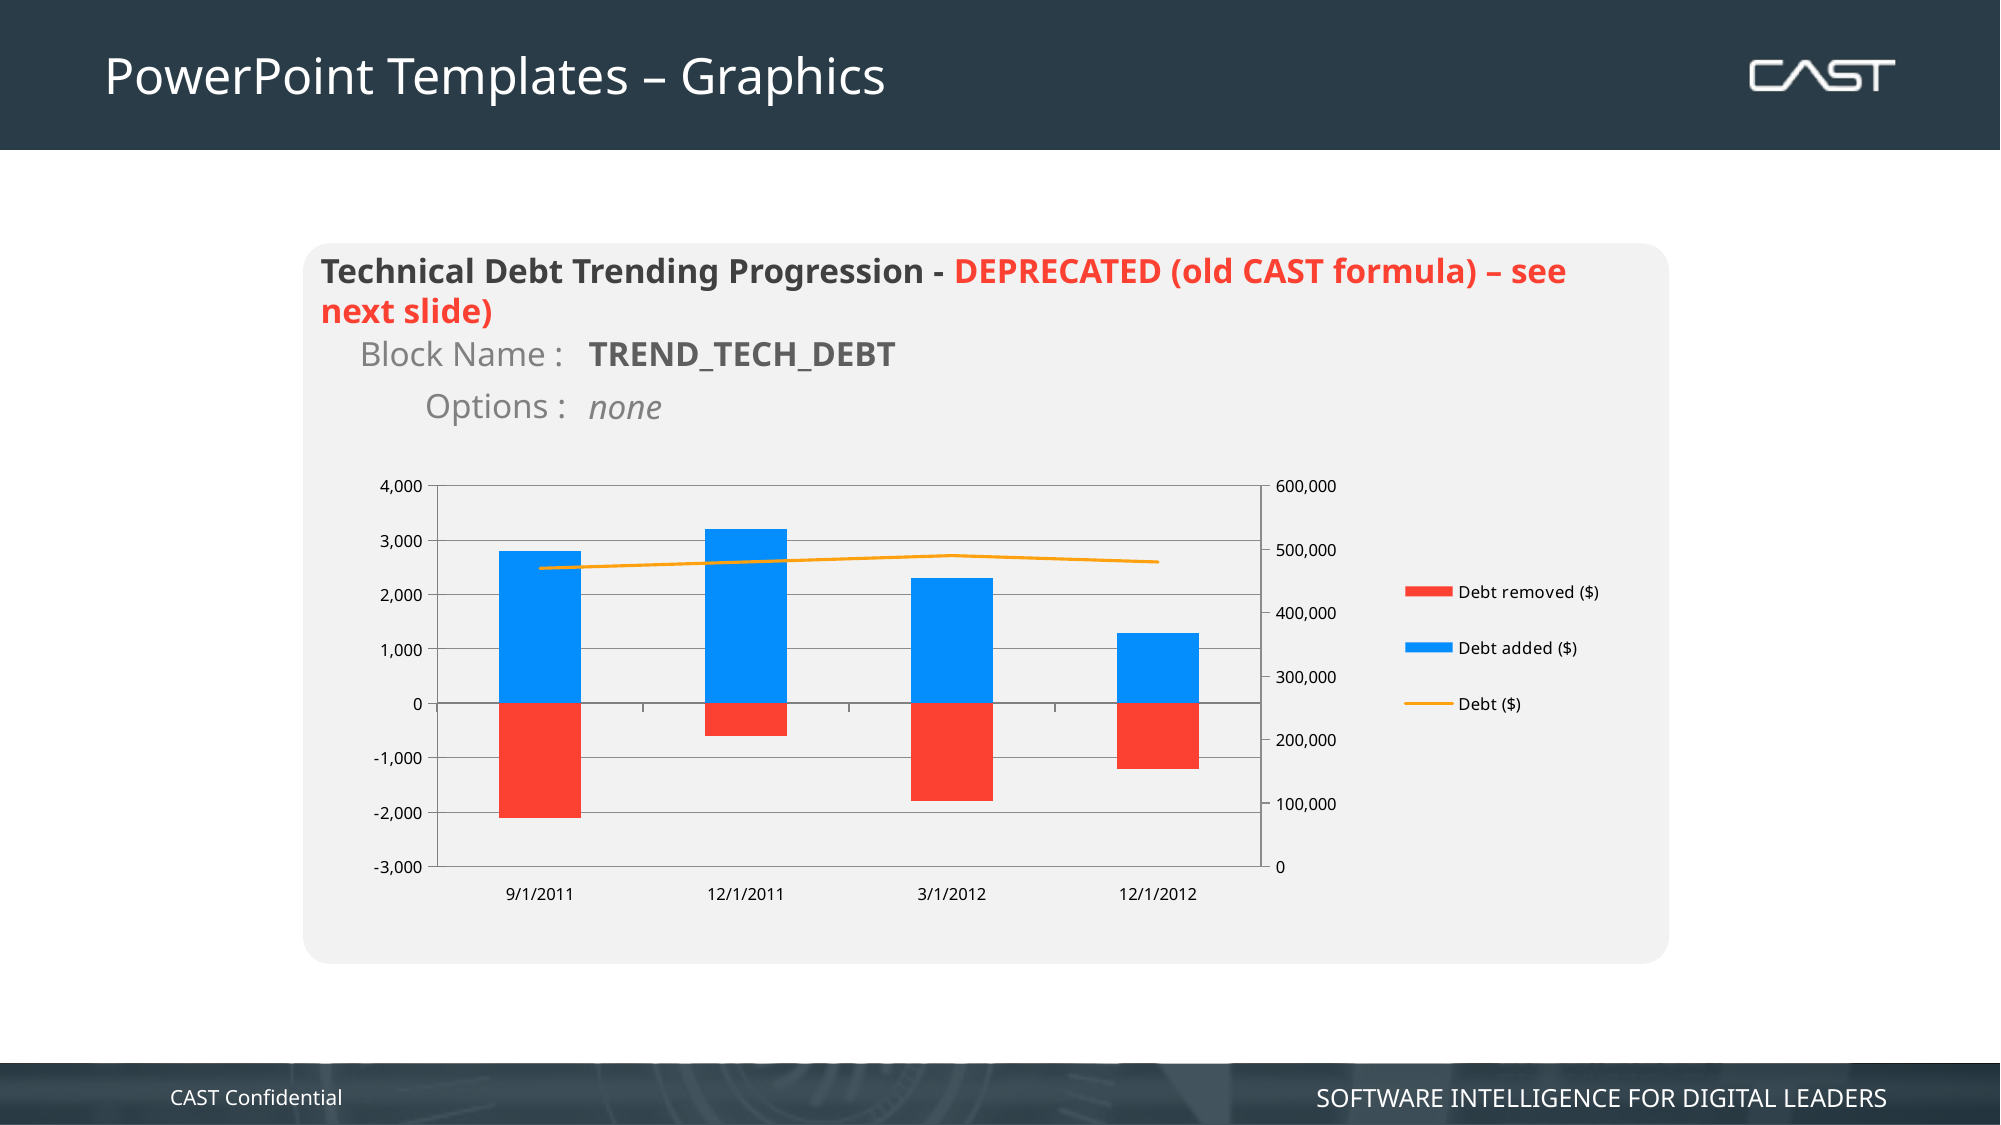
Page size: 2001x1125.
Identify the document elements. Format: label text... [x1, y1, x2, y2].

title PowerPoint Templates – Graphics [89, 6, 1527, 150]
picture [1733, 43, 1911, 107]
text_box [291, 243, 1670, 1068]
